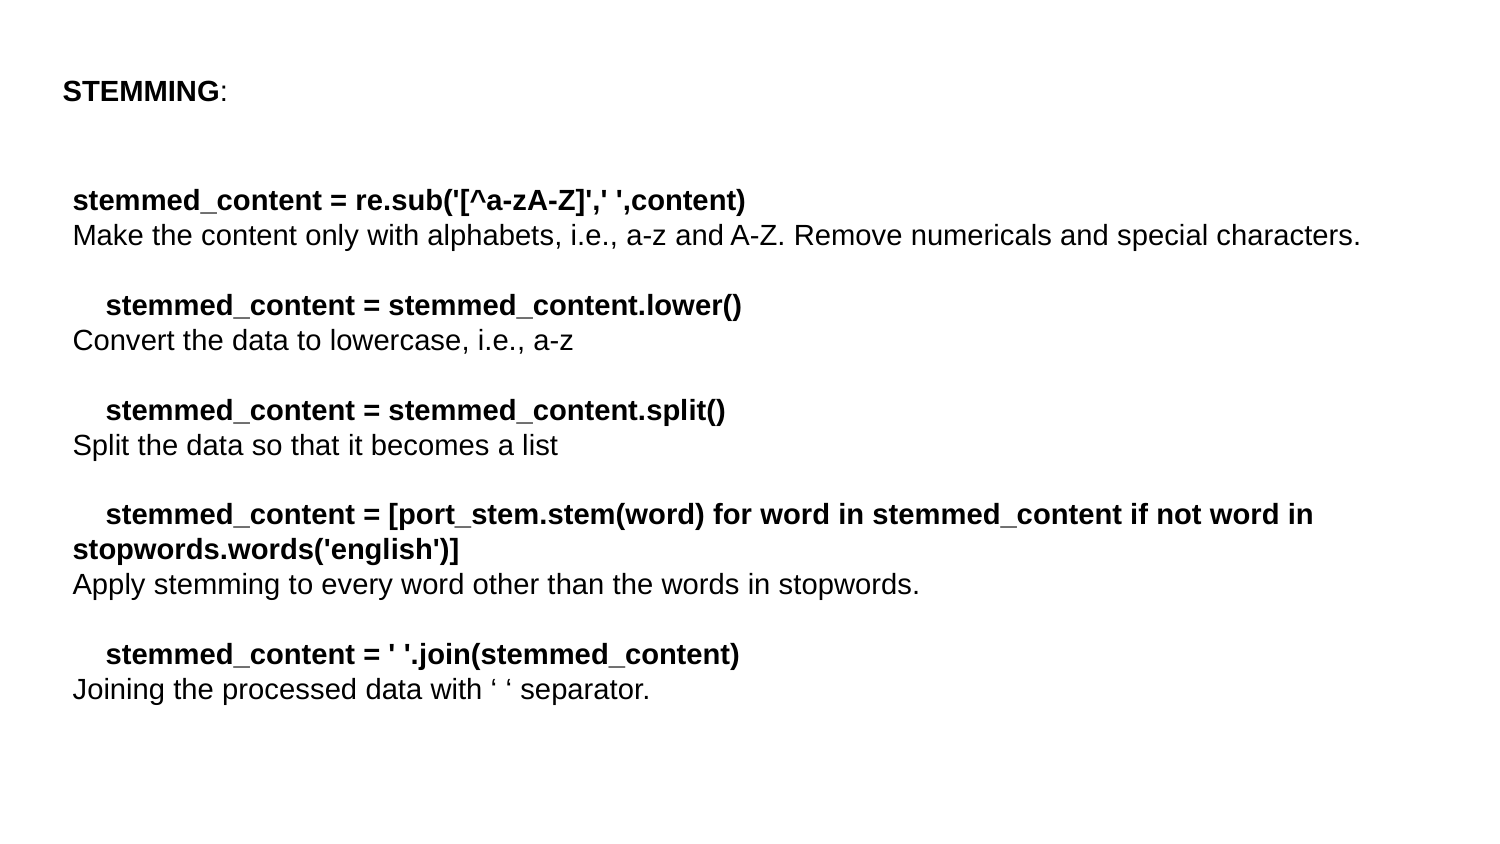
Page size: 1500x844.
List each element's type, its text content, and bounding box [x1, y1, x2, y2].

text_box stemmed_content = re.sub('[^a-zA-Z]',' ',content) Make the content only with alphabets, i.e., a-z and A-Z. Remove numericals and special characters. stemmed_content = stemmed_content.lower() Convert the data to lowercase, i.e., a-z stemmed_content = stemmed_content.split() Split the data so that it becomes a list stemmed_content = [port_stem.stem(word) for word in stemmed_content if not word in stopwords.words('english')] Apply stemming to every word other than the words in stopwords. stemmed_content = ' '.join(stemmed_content) Joining the processed data with ‘ ‘ separator. [57, 166, 1489, 756]
text_box STEMMING: [47, 57, 798, 123]
